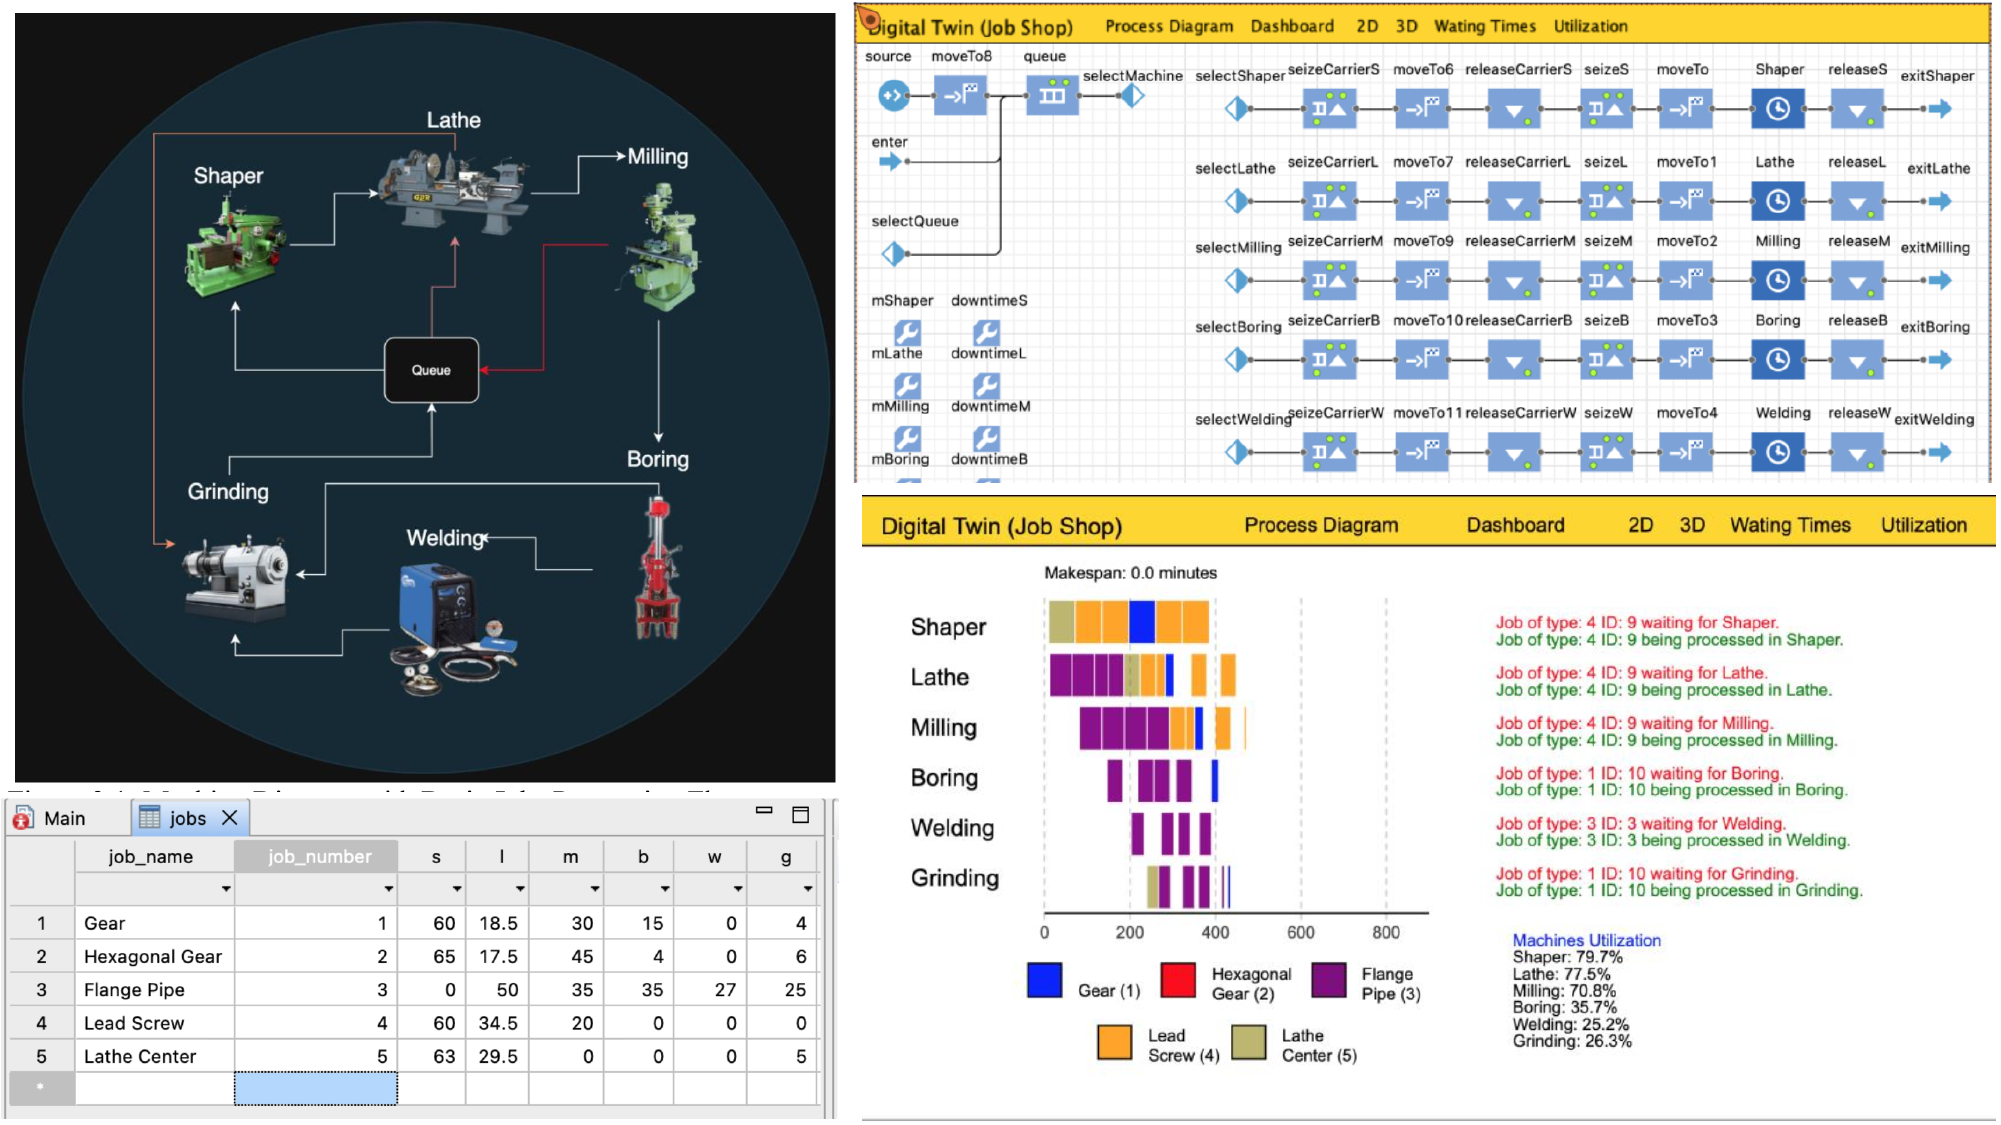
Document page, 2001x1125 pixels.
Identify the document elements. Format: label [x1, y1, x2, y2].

text_box [0, 0, 2000, 1125]
